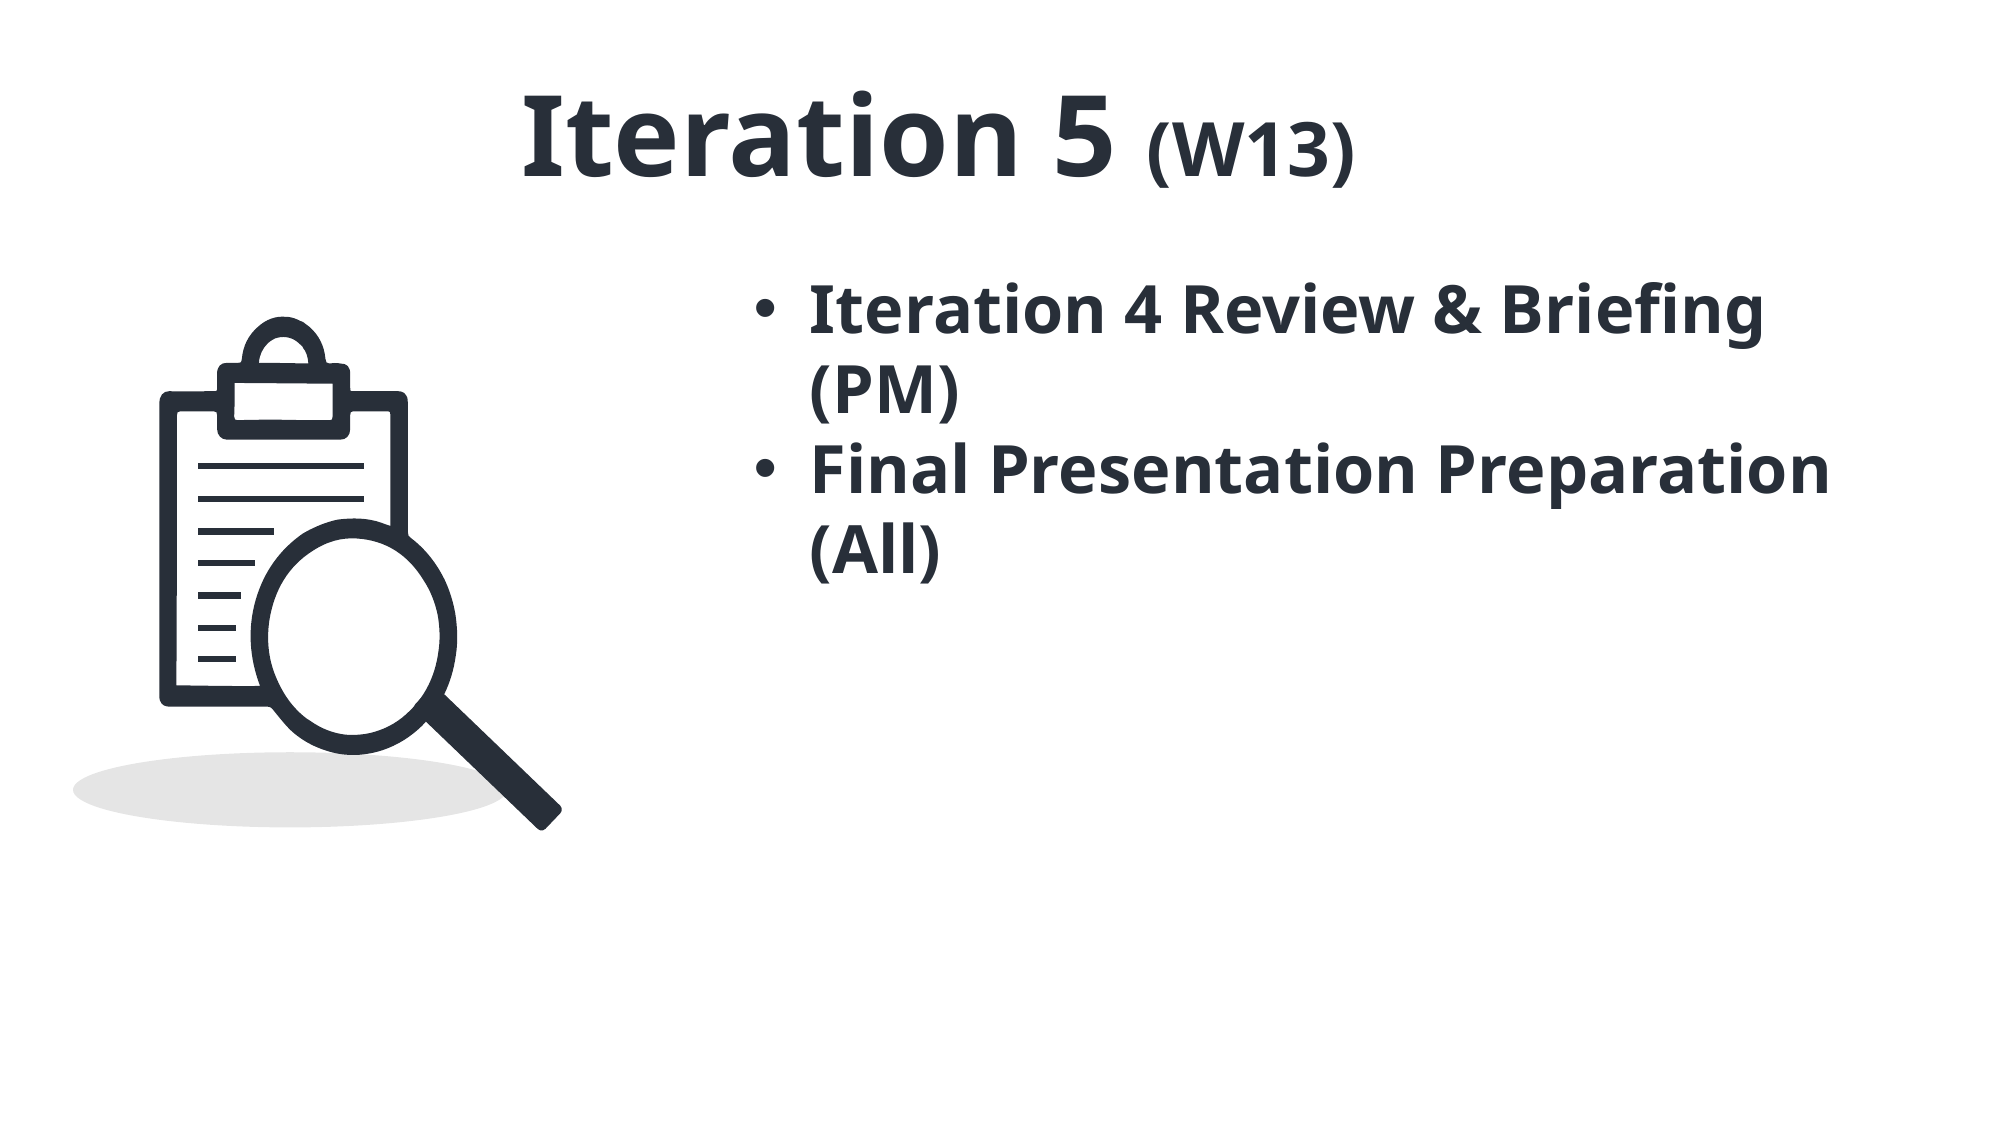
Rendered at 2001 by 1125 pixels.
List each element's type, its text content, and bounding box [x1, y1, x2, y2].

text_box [159, 315, 578, 775]
text_box Iteration 4 Review & Briefing (PM) Final Presentation Preparation (All) [738, 259, 1848, 995]
text_box [71, 758, 504, 829]
text_box Iteration 5 (W13) [487, 56, 1390, 207]
